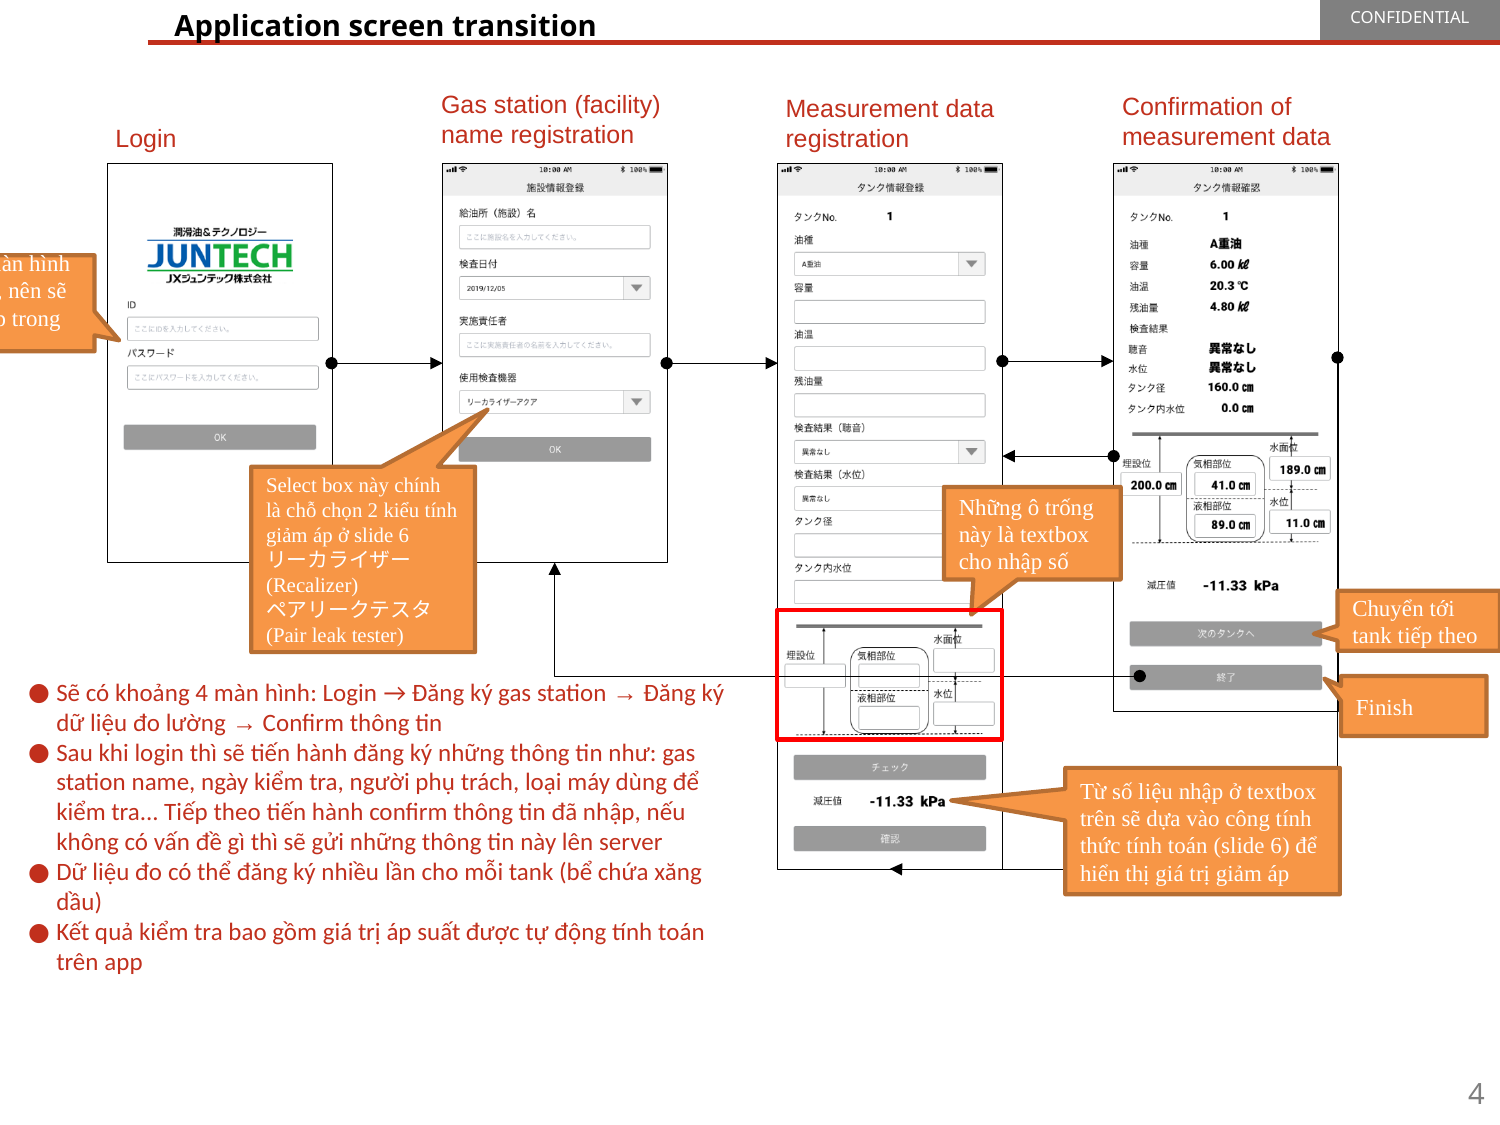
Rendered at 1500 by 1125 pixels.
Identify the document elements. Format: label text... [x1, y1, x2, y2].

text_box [889, 357, 1338, 870]
picture [107, 163, 332, 563]
text_box Confirmation of measurement data [1107, 83, 1347, 159]
text_box Chuyển tới tank tiếp theo [1343, 588, 1500, 653]
picture [442, 163, 667, 563]
picture [1113, 162, 1338, 357]
slide_number 4 [1207, 1065, 1500, 1125]
text_box Login [100, 115, 192, 161]
text_box Từ số liệu nhập ở textbox trên sẽ dựa vào công tính thức tính toán (slide 6) để hiển thị giá trị giảm áp [1063, 870, 1342, 897]
picture [777, 163, 1002, 562]
title Application screen transition [159, 7, 1459, 43]
text_box Gas station (facility) name registration [426, 81, 684, 156]
text_box Finish [1342, 673, 1489, 739]
text_box Select box này chính là chỗ chọn 2 kiểu tính giảm áp ở slide 6 リーカライザー(Recalizer) ペアリークテスタ (Pair leak tester) [249, 434, 478, 655]
picture [777, 677, 889, 870]
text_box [554, 562, 1140, 677]
text_box Measurement data registration [770, 85, 1017, 160]
text_box Không có màn hình tạo account, nên sẽ set trực tiếp trong DB [0, 253, 102, 354]
text_box Sẽ có khoảng 4 màn hình: Login → Đăng ký gas station → Đăng ký dữ liệu đo lường → Confirm thông tin Sau khi login thì sẽ tiến hành đăng ký những thông tin như: gas station name, ngày kiểm tra, người phụ trách, loại máy dùng để kiểm tra... Tiếp theo tiến hành confirm thông tin đã nhập, nếu không có vấn đề gì thì sẽ gửi những thông tin này lên server Dữ liệu đo có thể đăng ký nhiều lần cho mỗi tank (bể chứa xăng dầu) Kết quả kiểm tra bao gồm giá trị áp suất được tự động tính toán trên app [13, 668, 746, 983]
